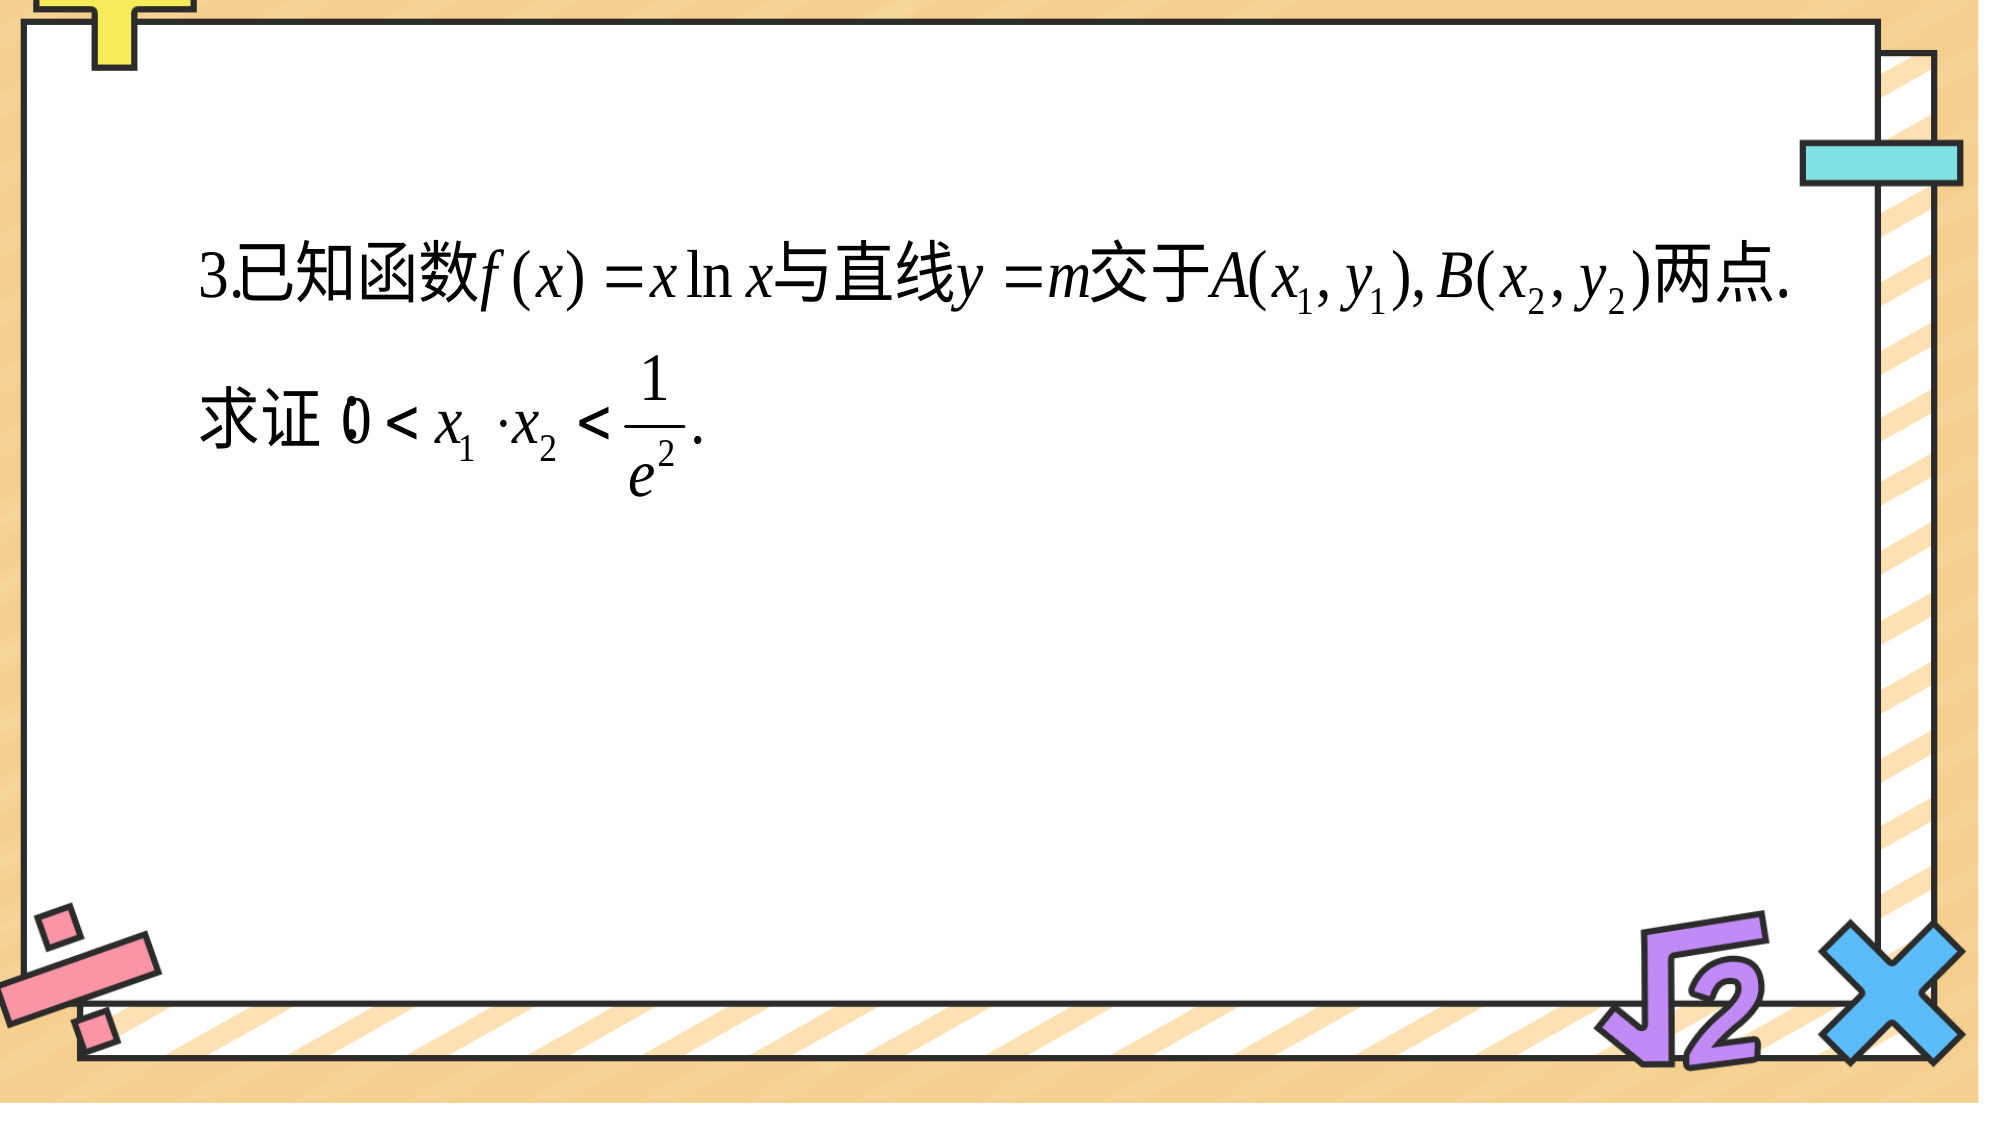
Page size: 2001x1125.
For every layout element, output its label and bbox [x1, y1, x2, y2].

text_box [191, 227, 1800, 511]
picture [0, 0, 1979, 1103]
